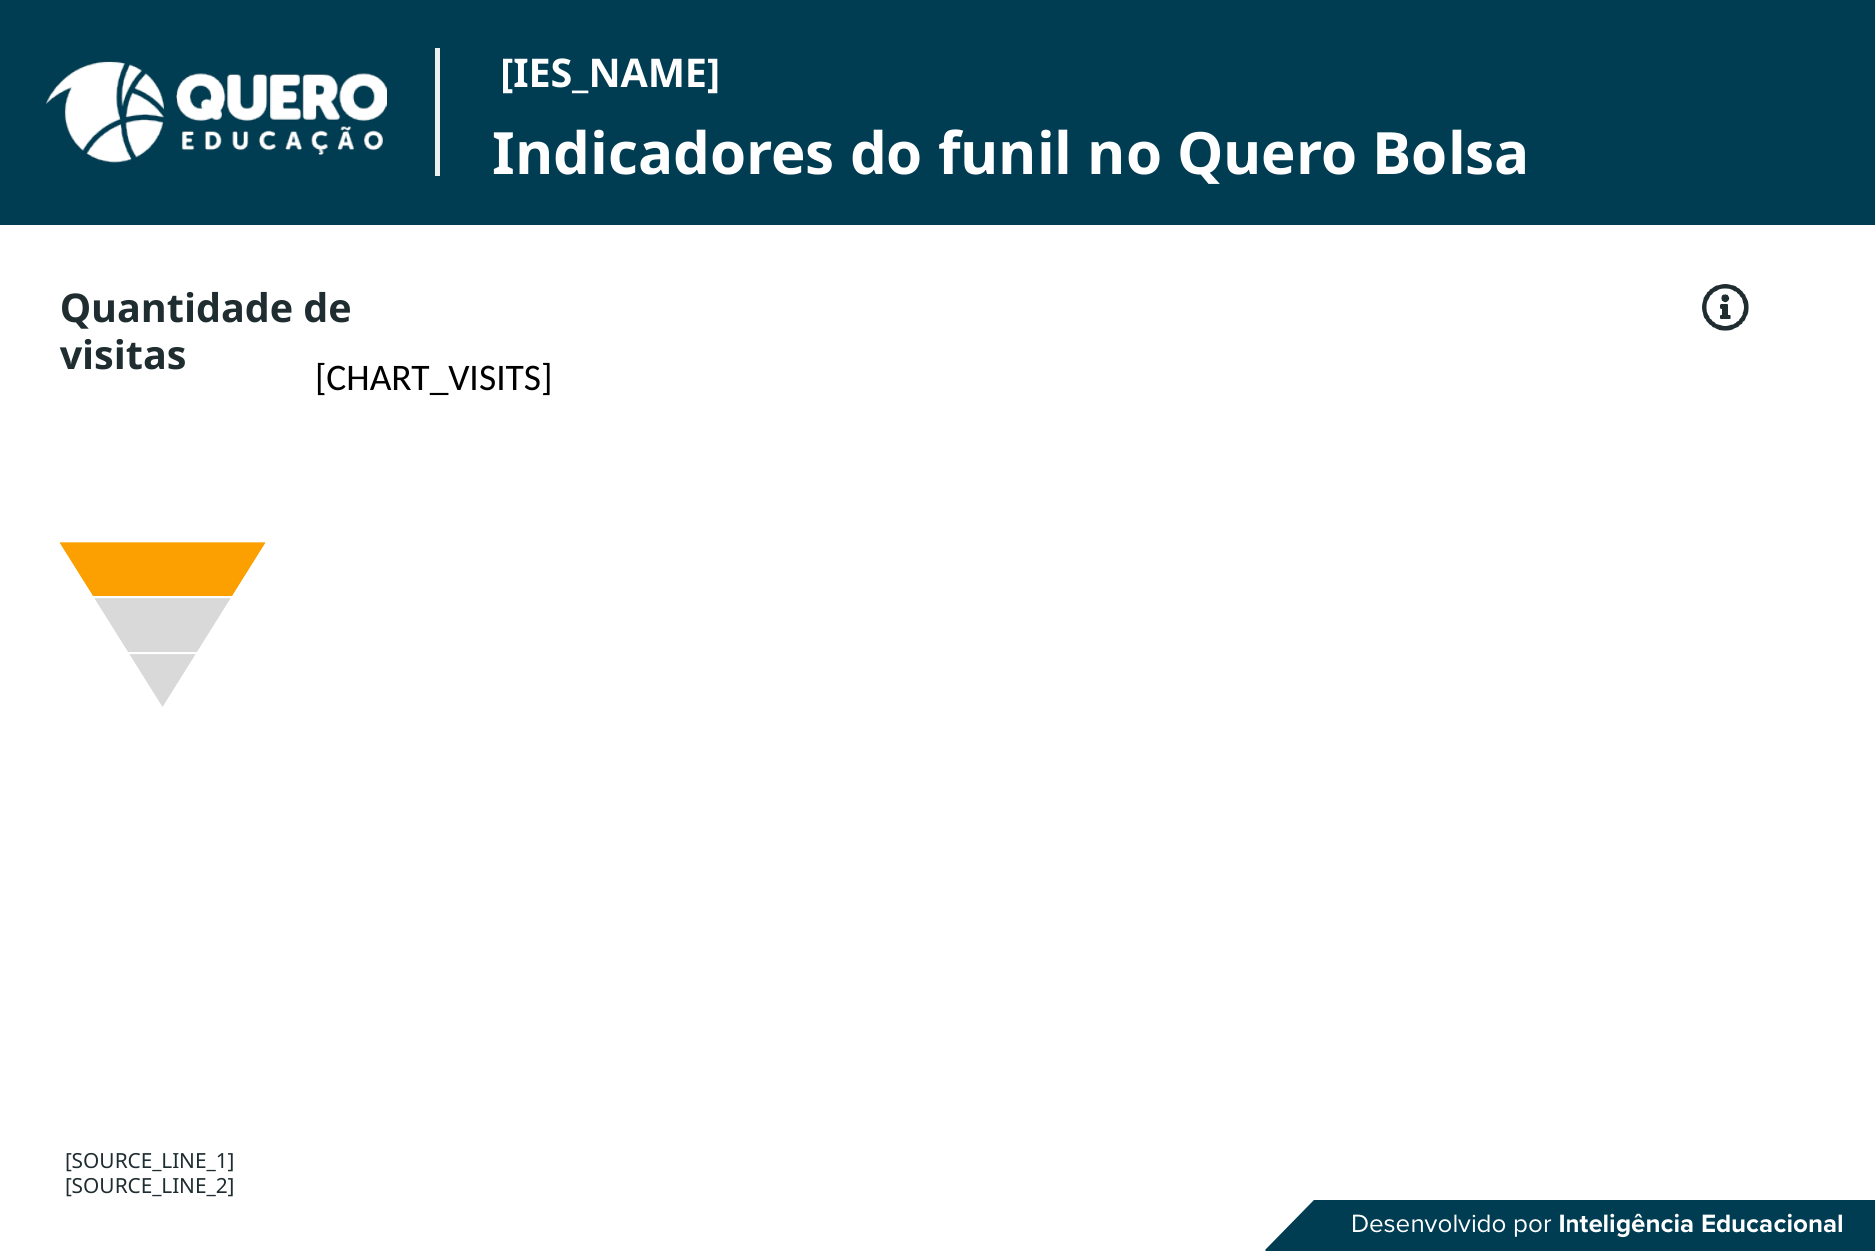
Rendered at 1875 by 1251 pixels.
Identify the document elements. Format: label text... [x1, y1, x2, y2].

picture [1371, 1223, 1382, 1228]
picture [1129, 142, 1159, 174]
picture [533, 59, 548, 86]
picture [1662, 1220, 1672, 1232]
picture [270, 75, 340, 119]
picture [1701, 282, 1749, 331]
picture [126, 120, 162, 156]
picture [1762, 1220, 1771, 1231]
picture [1683, 1220, 1692, 1231]
picture [127, 93, 162, 117]
picture [205, 132, 221, 150]
picture [1468, 142, 1491, 174]
picture [340, 74, 386, 121]
picture [1703, 1215, 1714, 1231]
picture [1042, 130, 1050, 137]
picture [1042, 143, 1050, 173]
picture [556, 130, 585, 174]
picture [338, 127, 353, 149]
picture [1397, 1223, 1408, 1229]
picture [1301, 142, 1321, 173]
picture [1648, 1220, 1658, 1231]
picture [88, 125, 131, 162]
picture [1618, 1220, 1629, 1236]
picture [1378, 133, 1408, 173]
picture [1497, 142, 1524, 174]
picture [1092, 142, 1120, 173]
picture [689, 59, 704, 86]
picture [889, 142, 919, 174]
picture [1003, 142, 1031, 173]
picture [365, 131, 382, 150]
picture [595, 130, 603, 137]
picture [808, 142, 831, 174]
picture [1775, 1220, 1785, 1232]
picture [1264, 142, 1292, 174]
picture [553, 59, 570, 87]
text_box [57, 540, 268, 710]
picture [641, 142, 668, 174]
picture [136, 75, 164, 107]
picture [182, 132, 194, 150]
text_box [CHART_VISITS] [300, 338, 612, 424]
text_box Quantidade de visitas [44, 275, 470, 385]
picture [1748, 1220, 1757, 1232]
picture [1324, 142, 1354, 174]
picture [853, 130, 882, 174]
picture [676, 130, 705, 174]
picture [774, 142, 802, 174]
picture [1733, 1220, 1744, 1232]
picture [122, 65, 141, 105]
picture [709, 59, 717, 93]
picture [713, 142, 743, 174]
picture [1568, 1220, 1577, 1231]
picture [1580, 1217, 1587, 1232]
picture [1354, 1215, 1360, 1231]
picture [1453, 130, 1461, 173]
picture [1795, 1220, 1806, 1232]
text_box [SOURCE_LINE_1] [SOURCE_LINE_2] [50, 1132, 938, 1237]
picture [1059, 130, 1067, 173]
picture [652, 59, 681, 86]
picture [940, 130, 962, 173]
picture [595, 143, 603, 173]
picture [1718, 1215, 1729, 1232]
picture [48, 62, 124, 150]
picture [1810, 1220, 1821, 1231]
picture [520, 142, 548, 173]
picture [1181, 132, 1219, 183]
picture [259, 131, 275, 150]
picture [1826, 1220, 1835, 1231]
picture [1228, 143, 1256, 174]
picture [494, 133, 512, 173]
picture [177, 74, 225, 121]
picture [1590, 1220, 1601, 1232]
picture [504, 59, 512, 93]
picture [515, 59, 527, 86]
picture [312, 131, 327, 155]
picture [1265, 1200, 1312, 1248]
picture [622, 59, 646, 86]
picture [611, 142, 635, 174]
picture [228, 75, 267, 120]
picture [751, 142, 771, 173]
picture [1414, 142, 1444, 174]
picture [233, 132, 248, 150]
picture [965, 143, 993, 174]
picture [1633, 1220, 1644, 1232]
picture [593, 59, 617, 86]
picture [286, 132, 301, 149]
